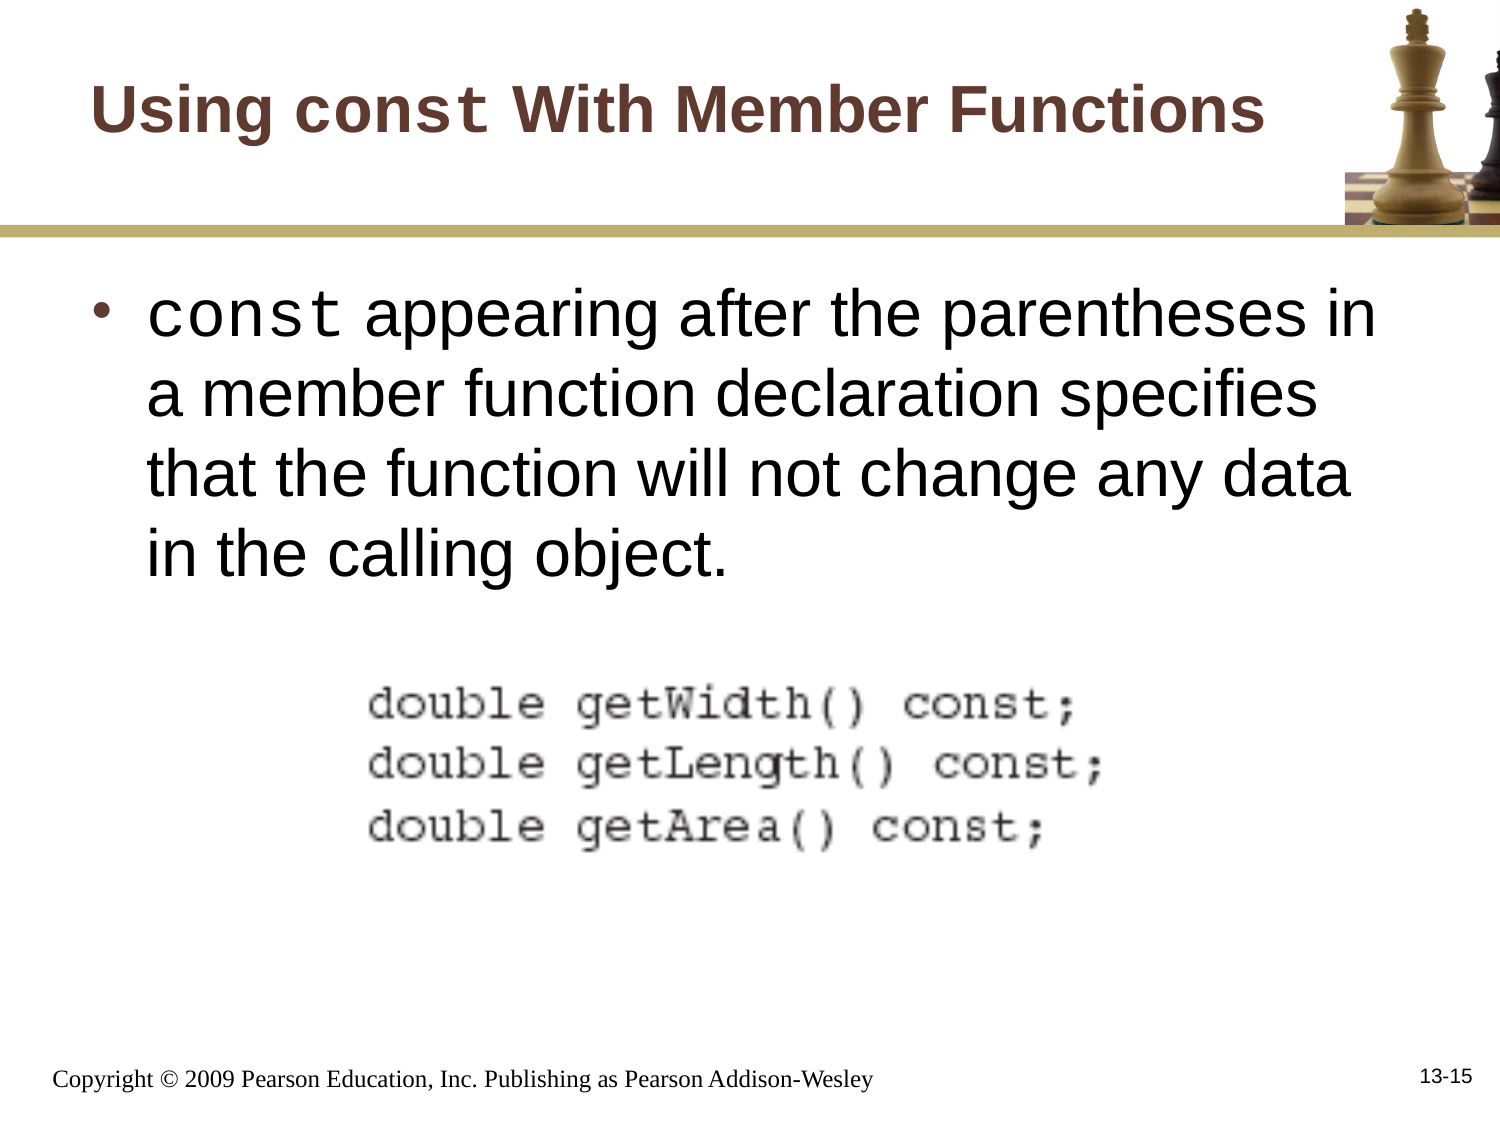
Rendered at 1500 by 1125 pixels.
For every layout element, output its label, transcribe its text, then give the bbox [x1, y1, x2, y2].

list const appearing after the parentheses in a member function declaration specifies that the function will not change any data in the calling object. [75, 262, 1438, 938]
title Using const With Member Functions [75, 12, 1325, 200]
slide_number 13-15 [1175, 1037, 1488, 1113]
picture [349, 674, 1126, 874]
